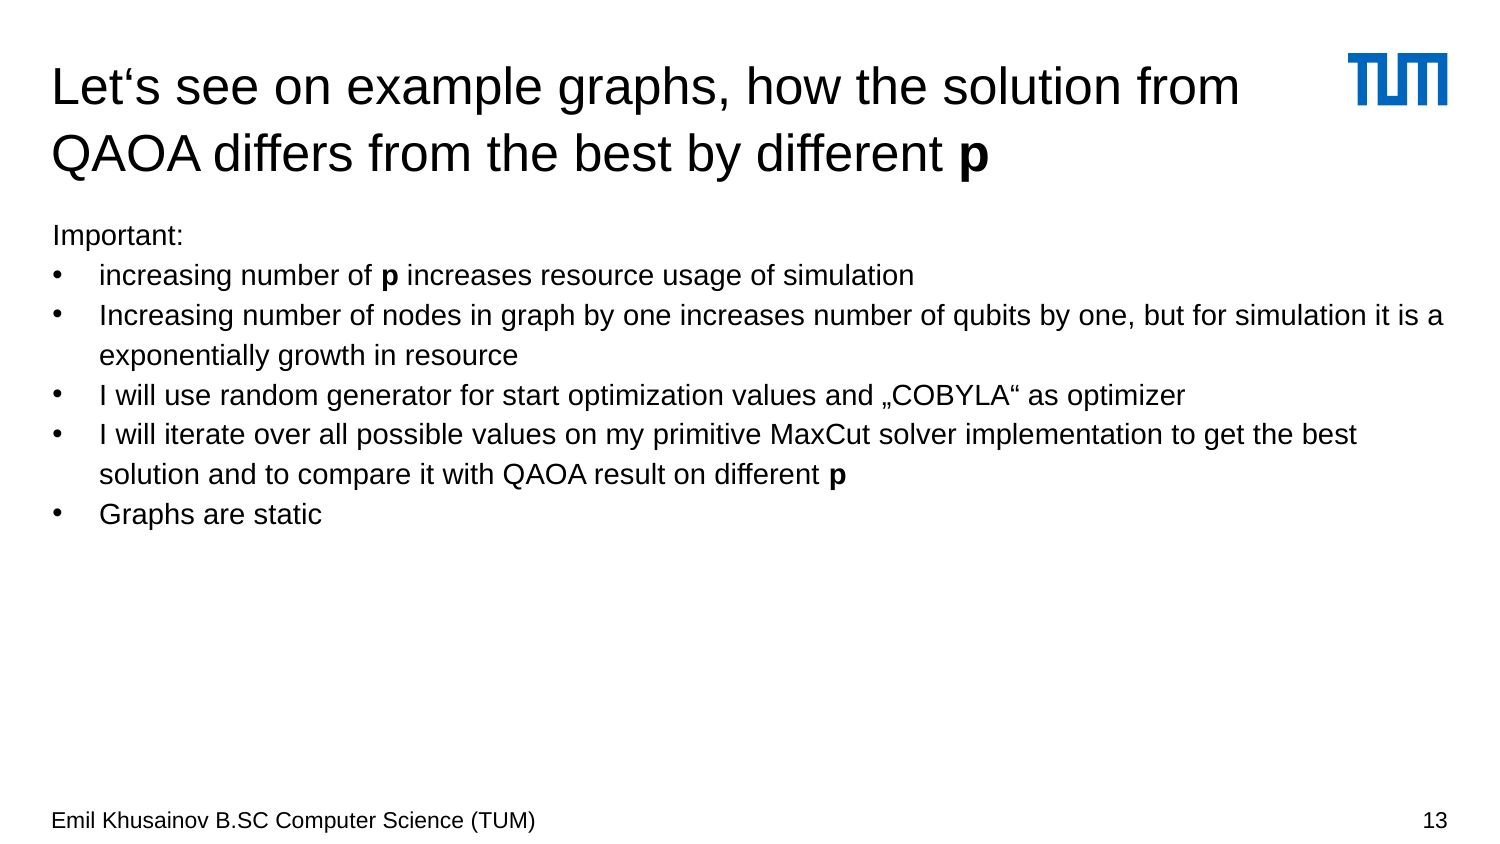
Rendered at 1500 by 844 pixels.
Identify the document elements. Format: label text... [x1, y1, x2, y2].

slide_number 13 [1112, 796, 1448, 842]
title Let‘s see on example graphs, how the solution from QAOA differs from the best by different p [50, 47, 1347, 179]
list Important: increasing number of p increases resource usage of simulation Increasing number of nodes in graph by one increases number of qubits by one, but for simulation it is a exponentially growth in resource I will use random generator for start optimization values and „COBYLA“ as optimizer I will iterate over all possible values on my primitive MaxCut solver implementation to get the best solution and to compare it with QAOA result on different p Graphs are static [52, 211, 1449, 769]
footer Emil Khusainov B.SC Computer Science (TUM) [51, 796, 1112, 842]
